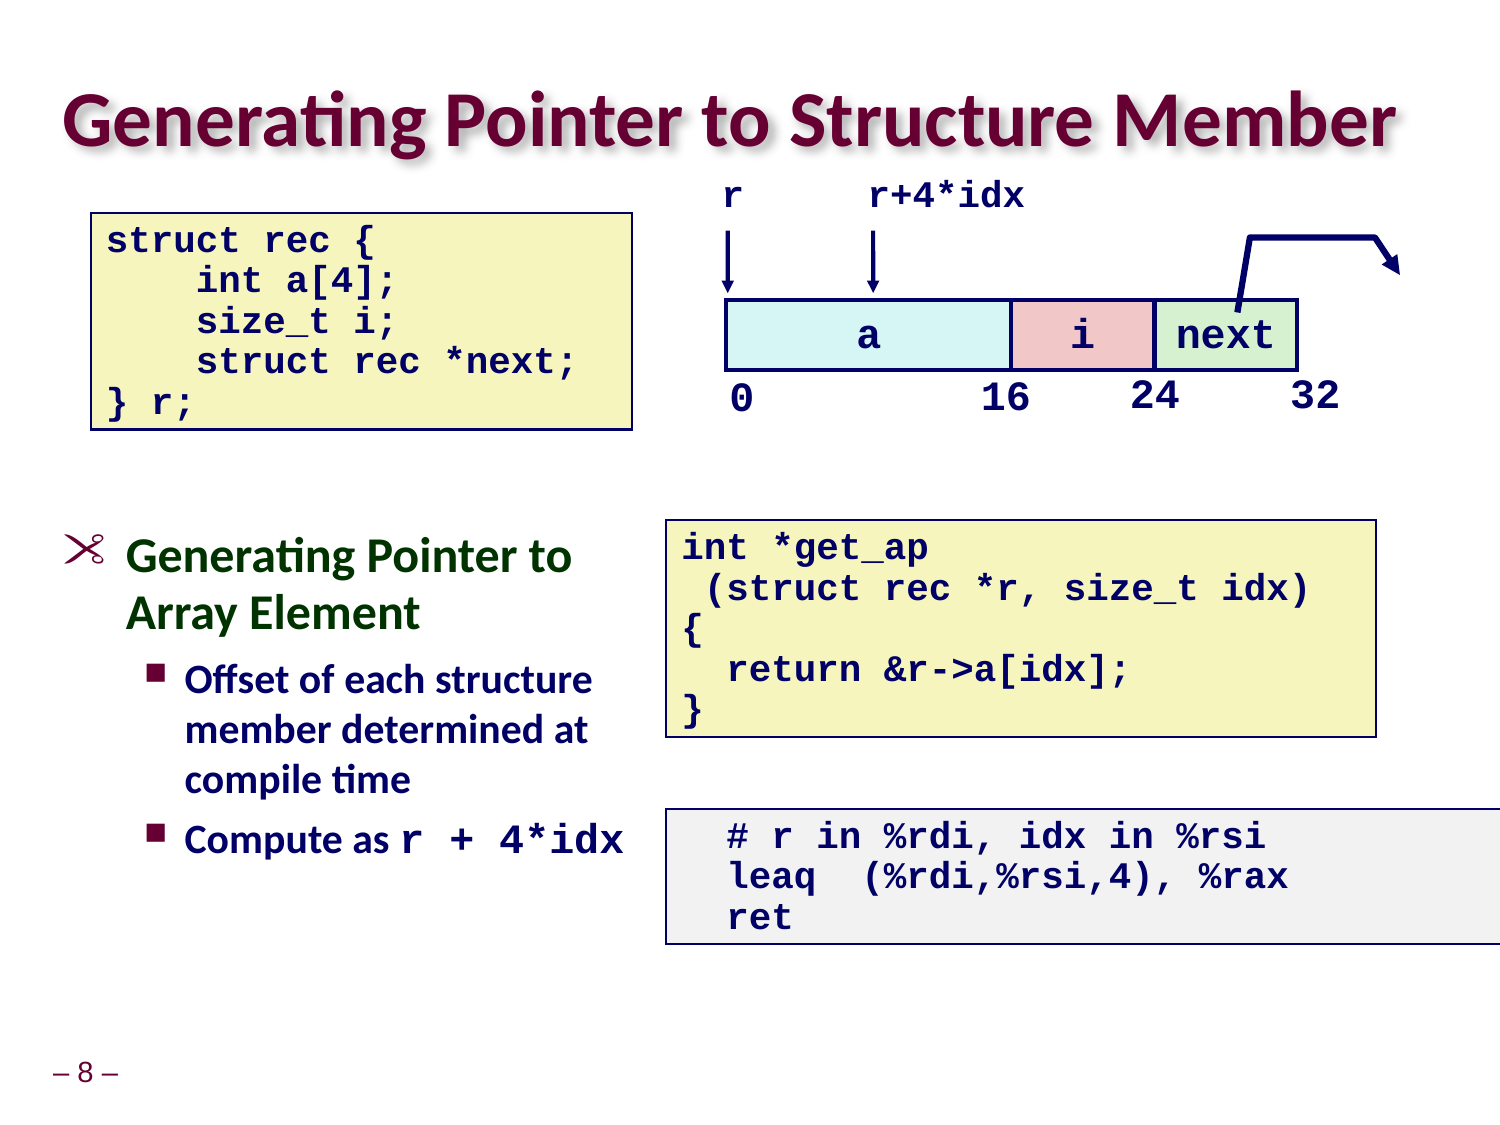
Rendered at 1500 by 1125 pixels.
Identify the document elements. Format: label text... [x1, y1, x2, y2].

list Generating Pointer to Array Element Offset of each structure member determined at compile time Compute as r + 4*idx [47, 519, 692, 991]
text_box int *get_ap (struct rec *r, size_t idx) { return &r->a[idx]; } [692, 520, 1377, 737]
title Generating Pointer to Structure Member [62, 74, 1426, 170]
text_box struct rec { int a[4]; size_t i; struct rec *next; } r; [91, 212, 632, 430]
text_box [1360, 237, 1400, 285]
text_box # r in %rdi, idx in %rsi leaq (%rdi,%rsi,4), %rax ret [692, 808, 1500, 945]
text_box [702, 167, 1356, 433]
